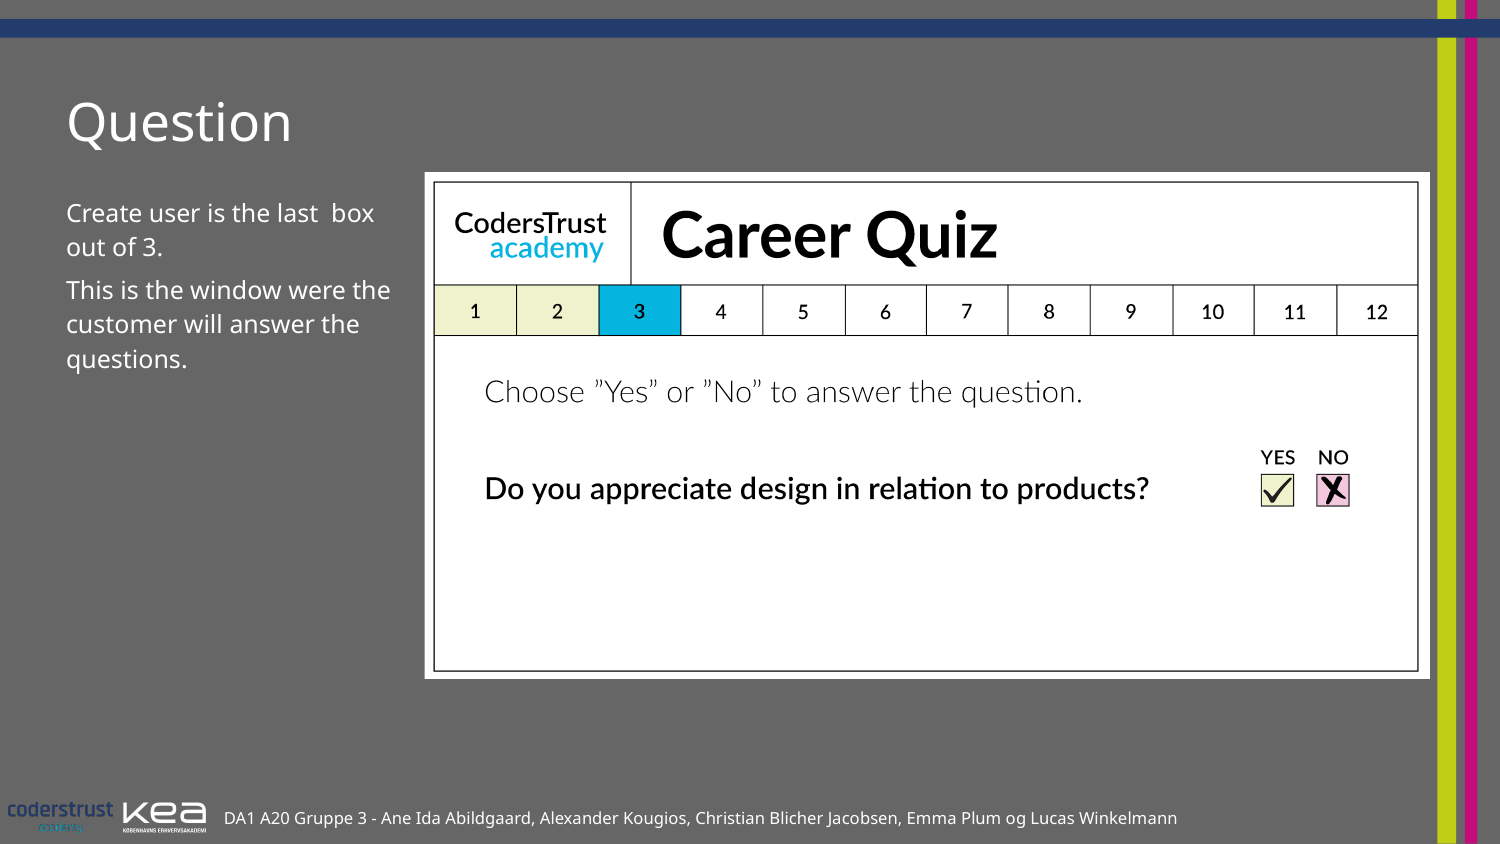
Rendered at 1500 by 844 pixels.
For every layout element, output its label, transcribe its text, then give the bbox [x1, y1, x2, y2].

picture [8, 801, 113, 834]
text_box [0, 19, 1500, 38]
text_box DA1 A20 Gruppe 3 - Ane Ida Abildgaard, Alexander Kougios, Christian Blicher Jacobsen, Emma Plum og Lucas Winkelmann [208, 792, 1500, 844]
text_box Create user is the last box out of 3. [51, 177, 416, 255]
title Question [51, 72, 1449, 167]
text_box This is the window were the customer will answer the questions. [51, 255, 416, 389]
picture [123, 801, 206, 834]
text_box [1437, 38, 1457, 792]
text_box [1437, 0, 1457, 19]
text_box [1464, 0, 1478, 19]
text_box [1464, 38, 1478, 792]
picture [424, 172, 1431, 679]
